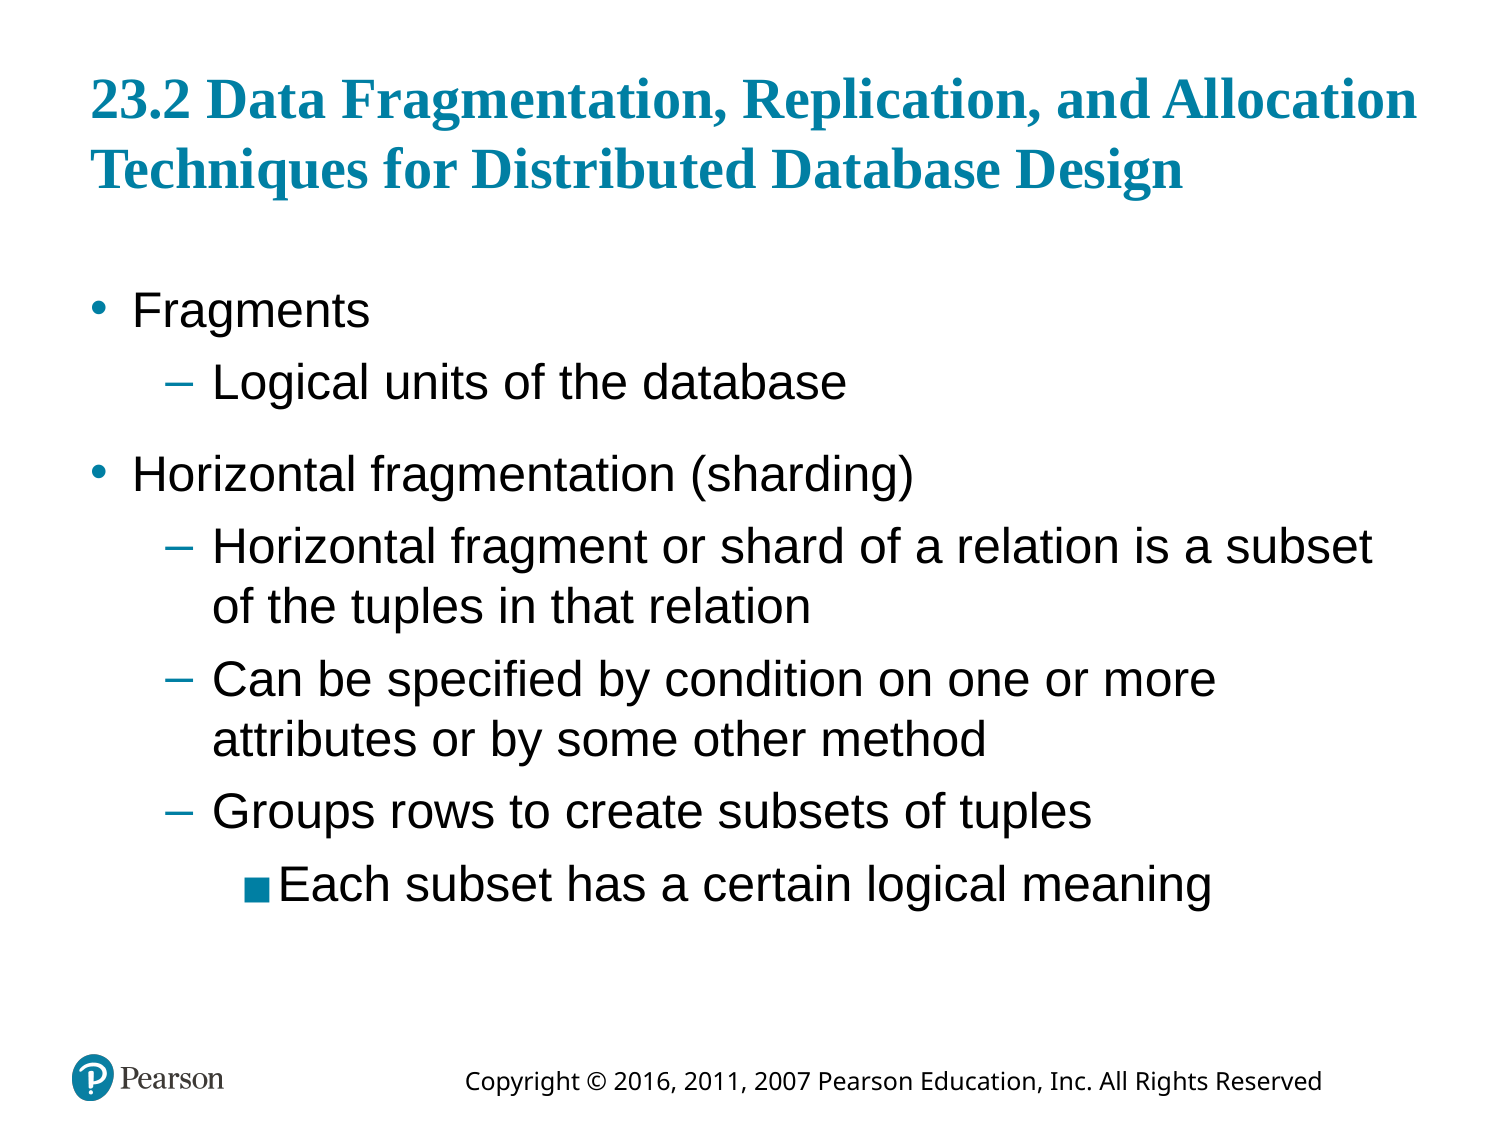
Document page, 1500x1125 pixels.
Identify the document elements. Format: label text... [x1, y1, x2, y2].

picture [72, 1054, 88, 1070]
list Fragments Logical units of the database Horizontal fragmentation (sharding) Horizontal fragment or shard of a relation is a subset of the tuples in that relation Can be specified by condition on one or more attributes or by some other method Groups rows to create subsets of tuples Each subset has a certain logical meaning [75, 262, 1425, 927]
picture [98, 1054, 224, 1101]
picture [80, 1063, 106, 1088]
title 23.2 Data Fragmentation, Replication, and Allocation Techniques for Distributed Database Design [75, 35, 1445, 216]
picture [72, 1087, 83, 1101]
